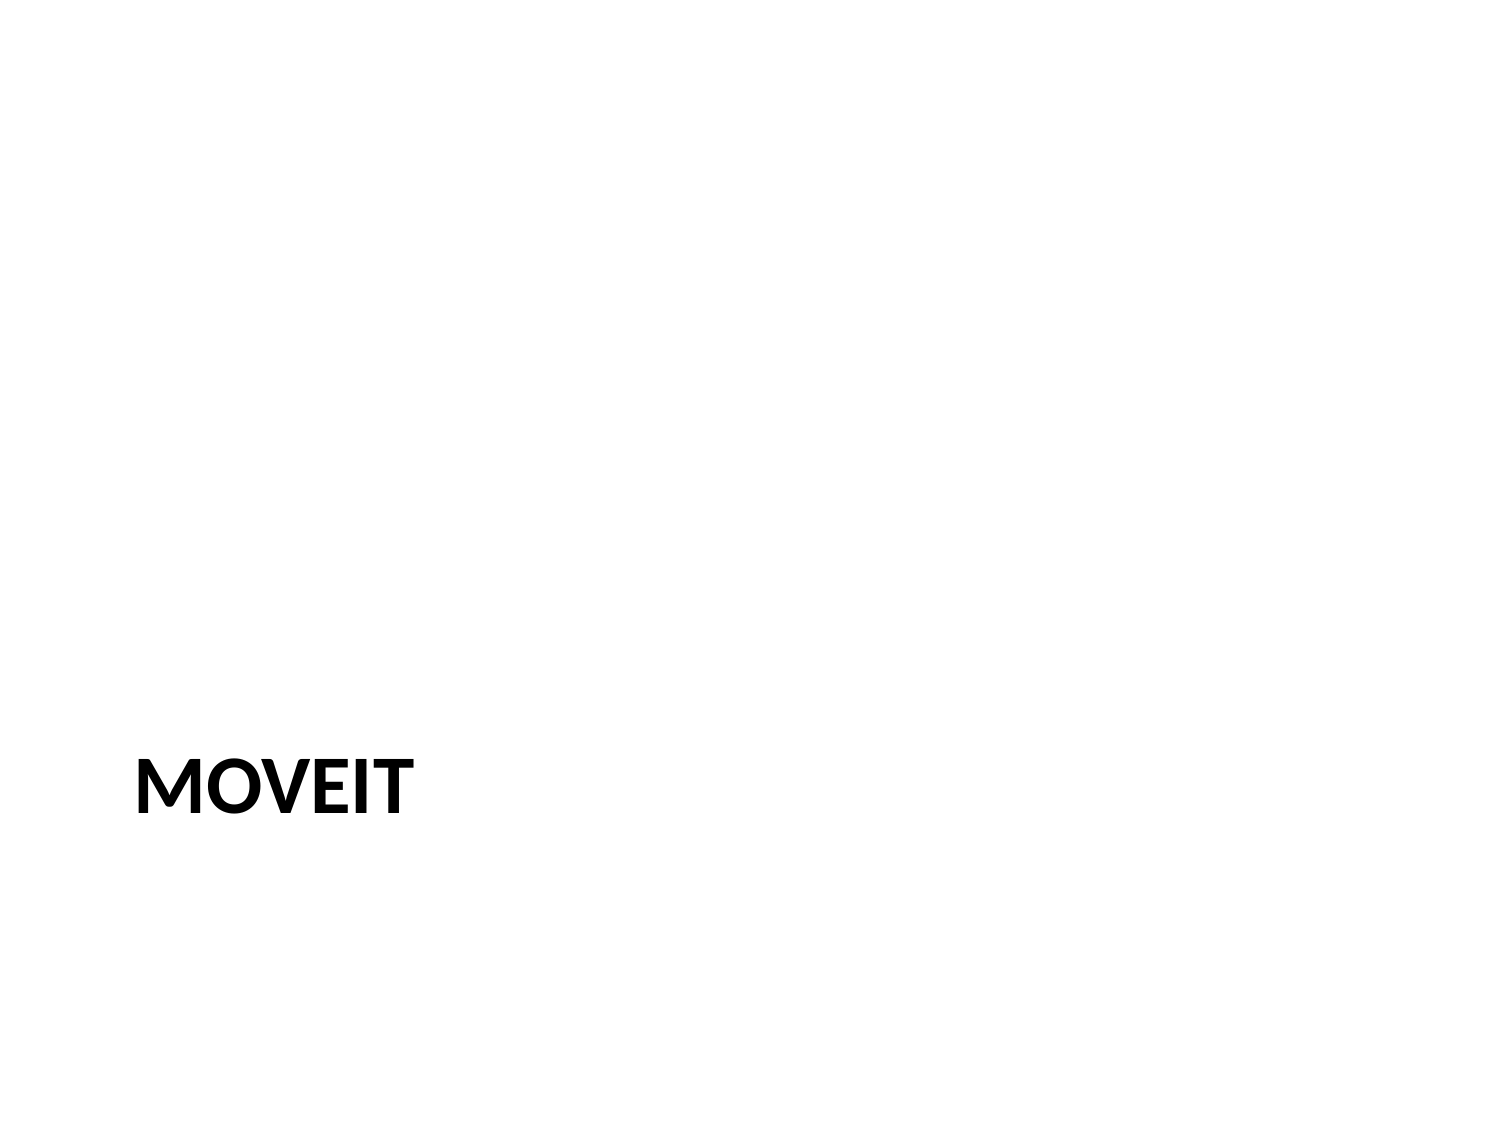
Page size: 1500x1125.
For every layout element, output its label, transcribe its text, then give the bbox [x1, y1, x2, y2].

title Moveit [118, 722, 1394, 947]
